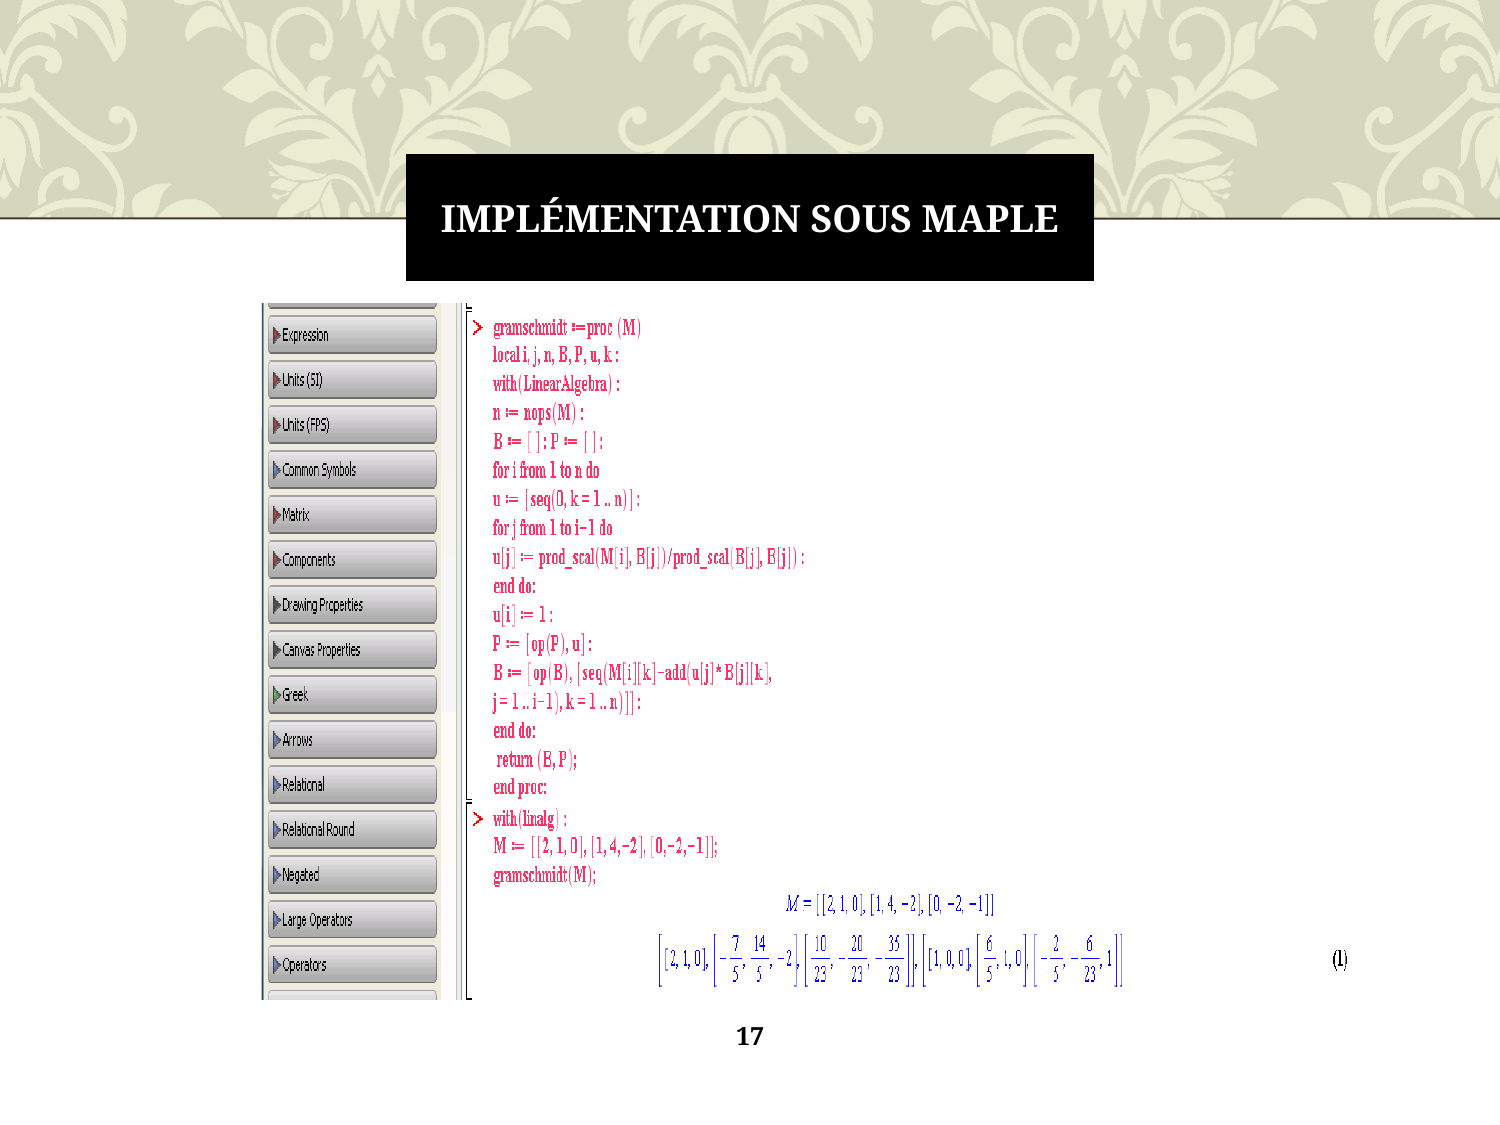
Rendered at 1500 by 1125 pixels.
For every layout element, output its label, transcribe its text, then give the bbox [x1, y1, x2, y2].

picture [261, 303, 1353, 1000]
title Implémentation sous Maple [406, 154, 1094, 281]
slide_number 17 [662, 1013, 838, 1063]
